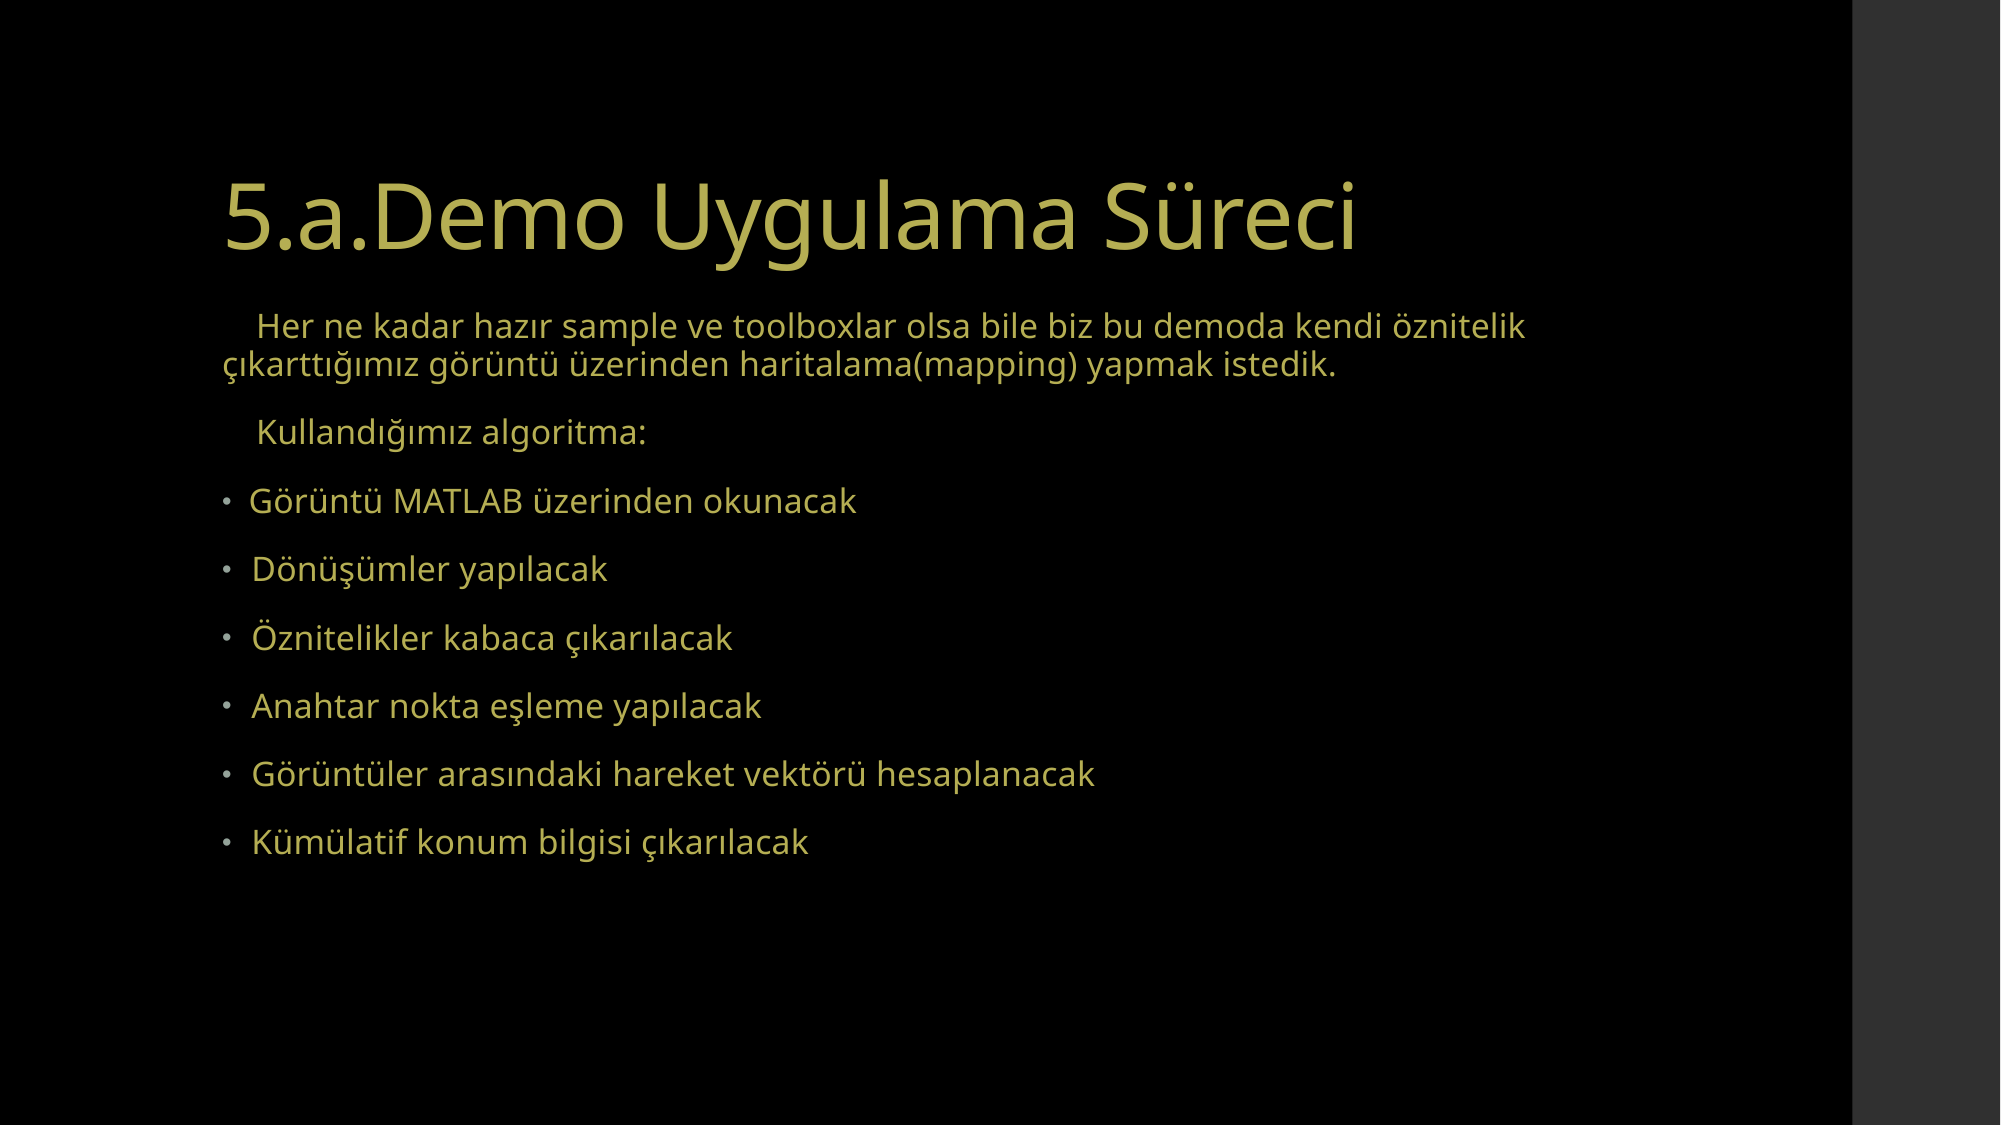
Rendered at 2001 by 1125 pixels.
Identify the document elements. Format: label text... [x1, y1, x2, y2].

title 5.a.Demo Uygulama Süreci [206, 60, 1797, 278]
list Her ne kadar hazır sample ve toolboxlar olsa bile biz bu demoda kendi öznitelik çıkarttığımız görüntü üzerinden haritalama(mapping) yapmak istedik. Kullandığımız algoritma: Görüntü MATLAB üzerinden okunacak Dönüşümler yapılacak Öznitelikler kabaca çıkarılacak Anahtar nokta eşleme yapılacak Görüntüler arasındaki hareket vektörü hesaplanacak Kümülatif konum bilgisi çıkarılacak [206, 299, 1617, 1014]
